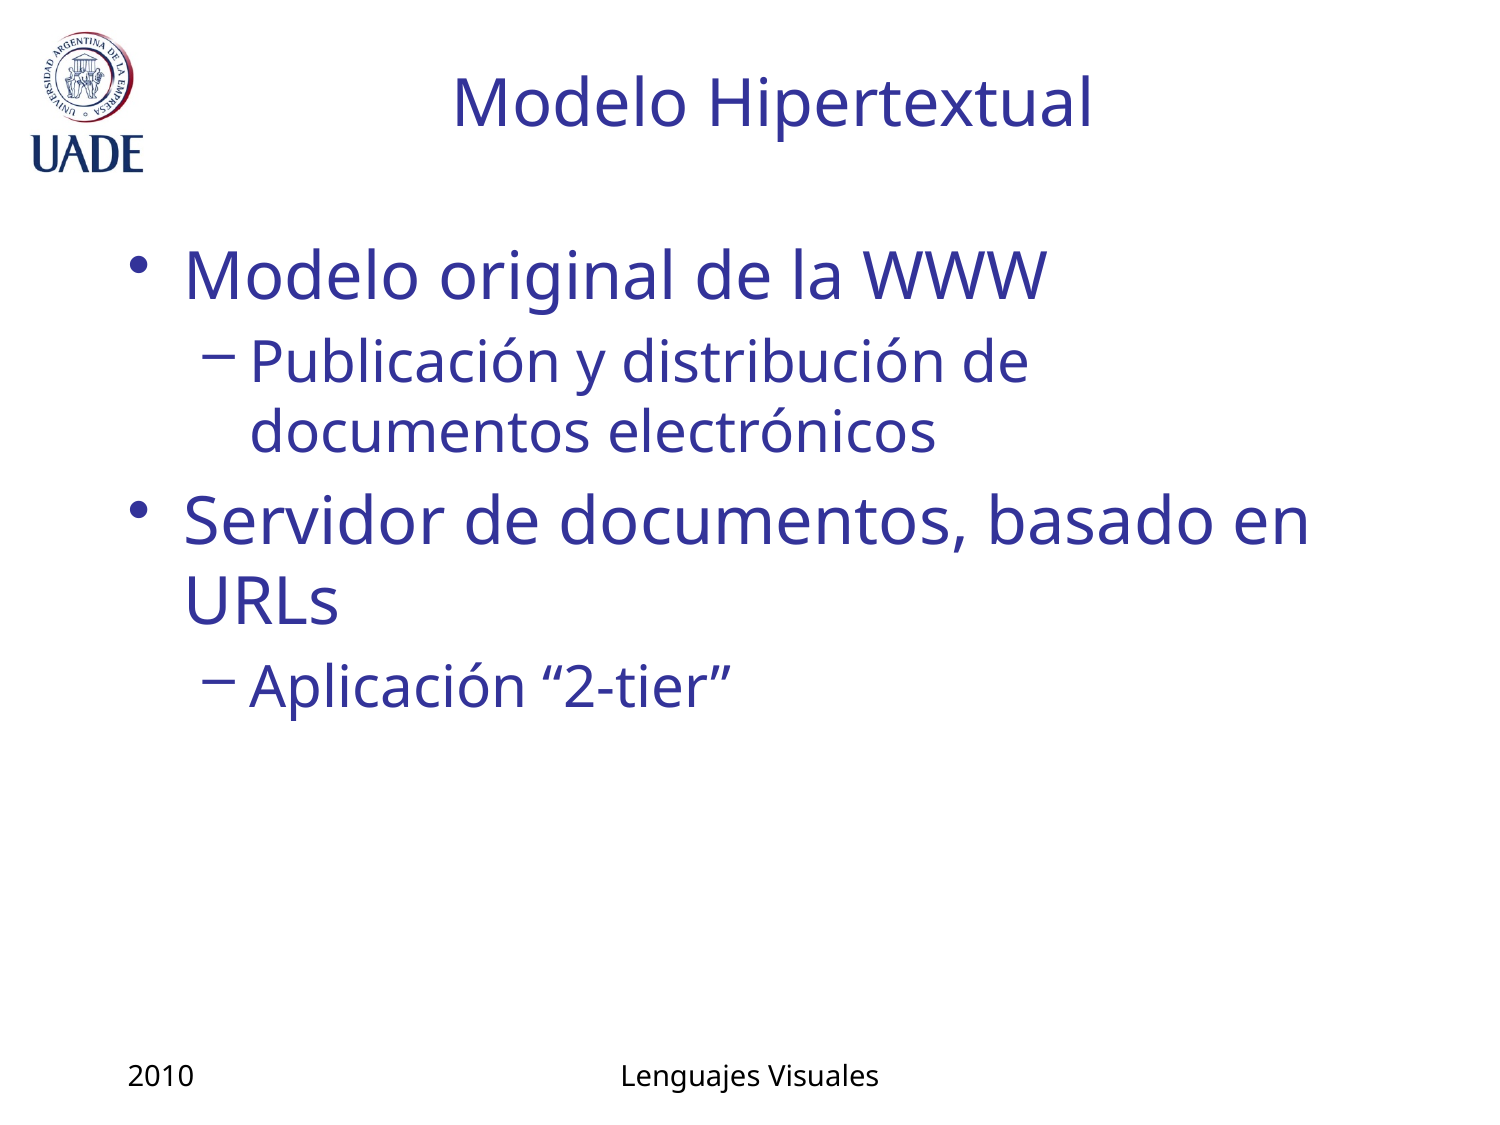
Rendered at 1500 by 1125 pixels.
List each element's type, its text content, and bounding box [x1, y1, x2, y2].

slide_number 2010 [112, 1049, 426, 1101]
footer Lenguajes Visuales [512, 1049, 988, 1101]
list Modelo original de la WWW Publicación y distribución de documentos electrónicos Servidor de documentos, basado en URLs Aplicación “2-tier” [112, 224, 1388, 1001]
title Modelo Hipertextual [159, 30, 1389, 169]
picture [29, 30, 144, 173]
